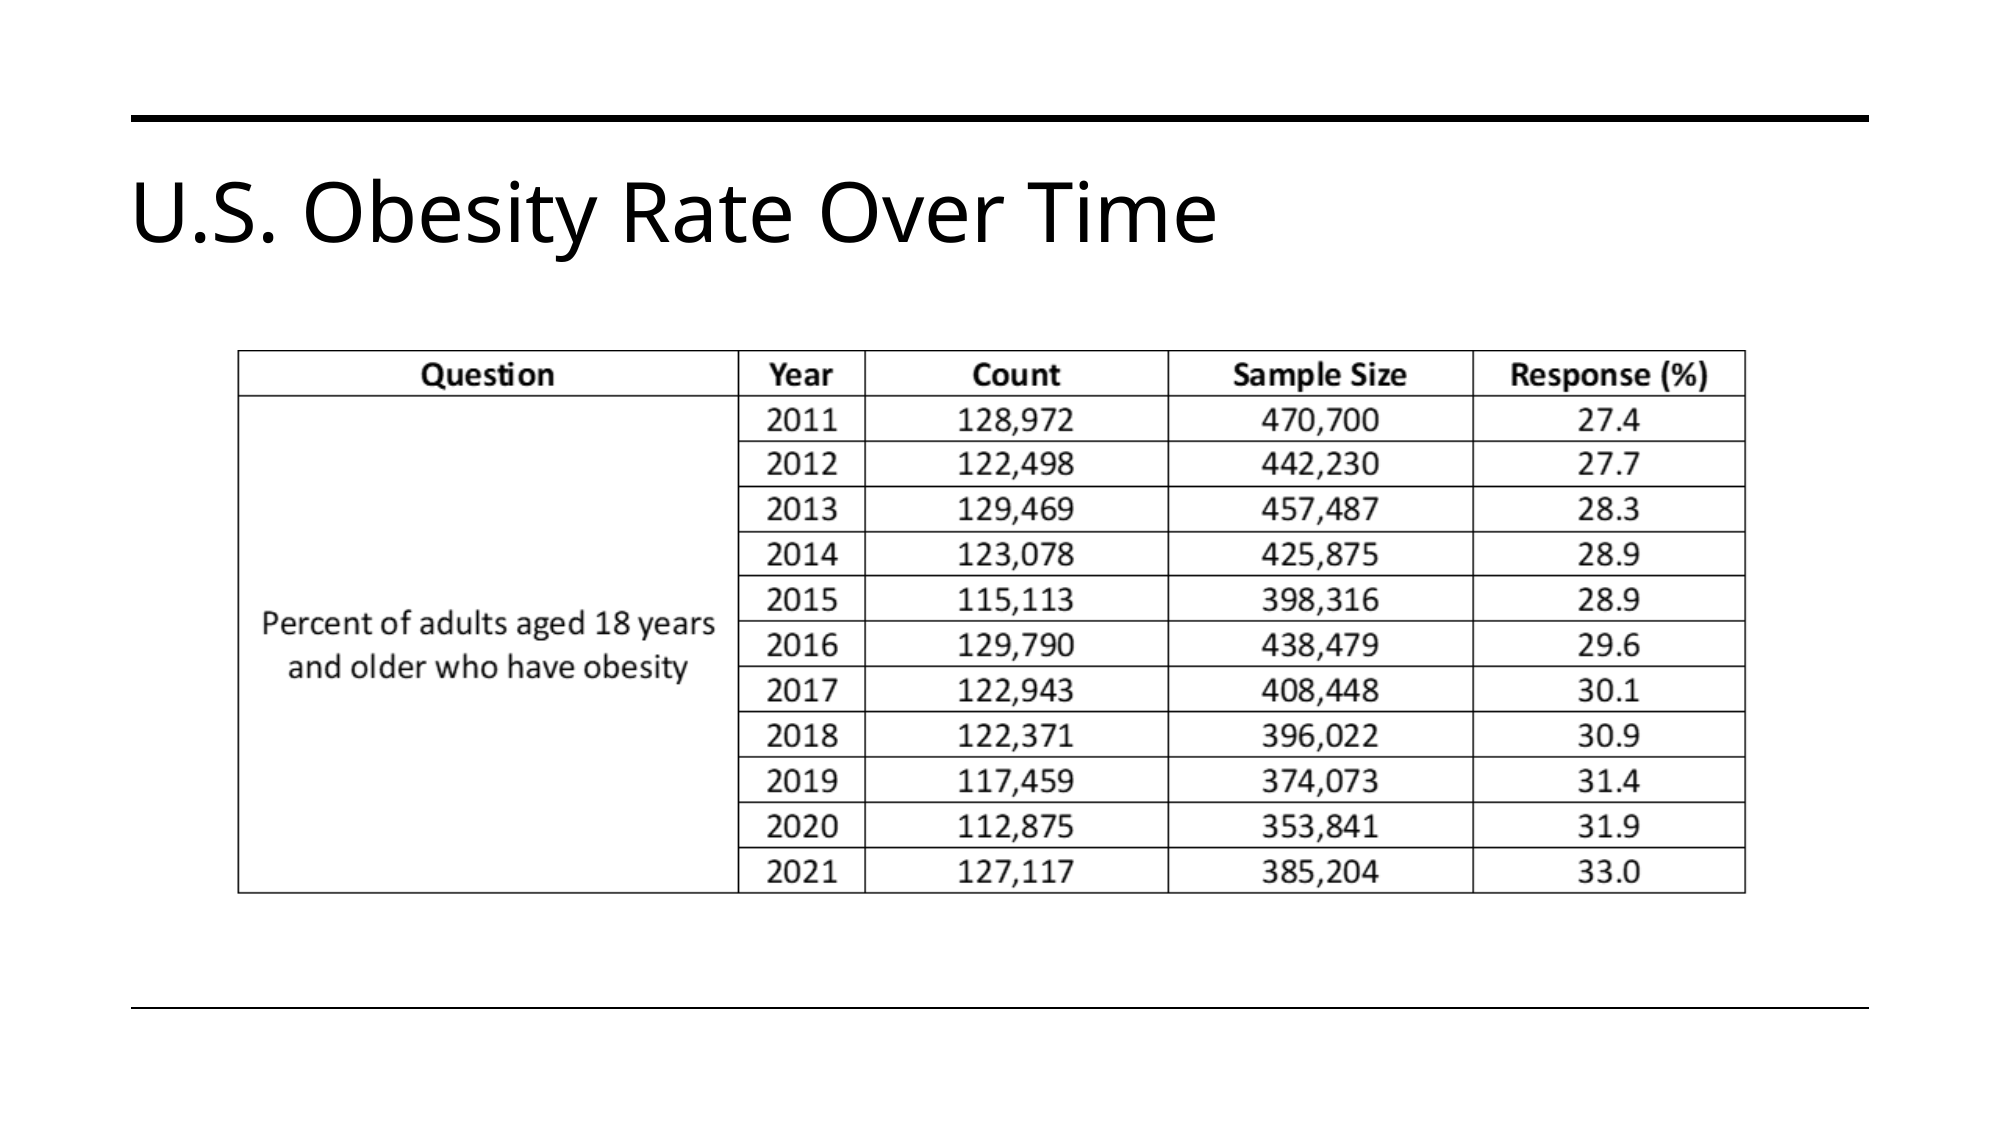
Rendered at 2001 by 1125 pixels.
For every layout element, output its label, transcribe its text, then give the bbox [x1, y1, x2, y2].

title U.S. Obesity Rate Over Time [114, 151, 1869, 300]
picture [229, 349, 1754, 970]
